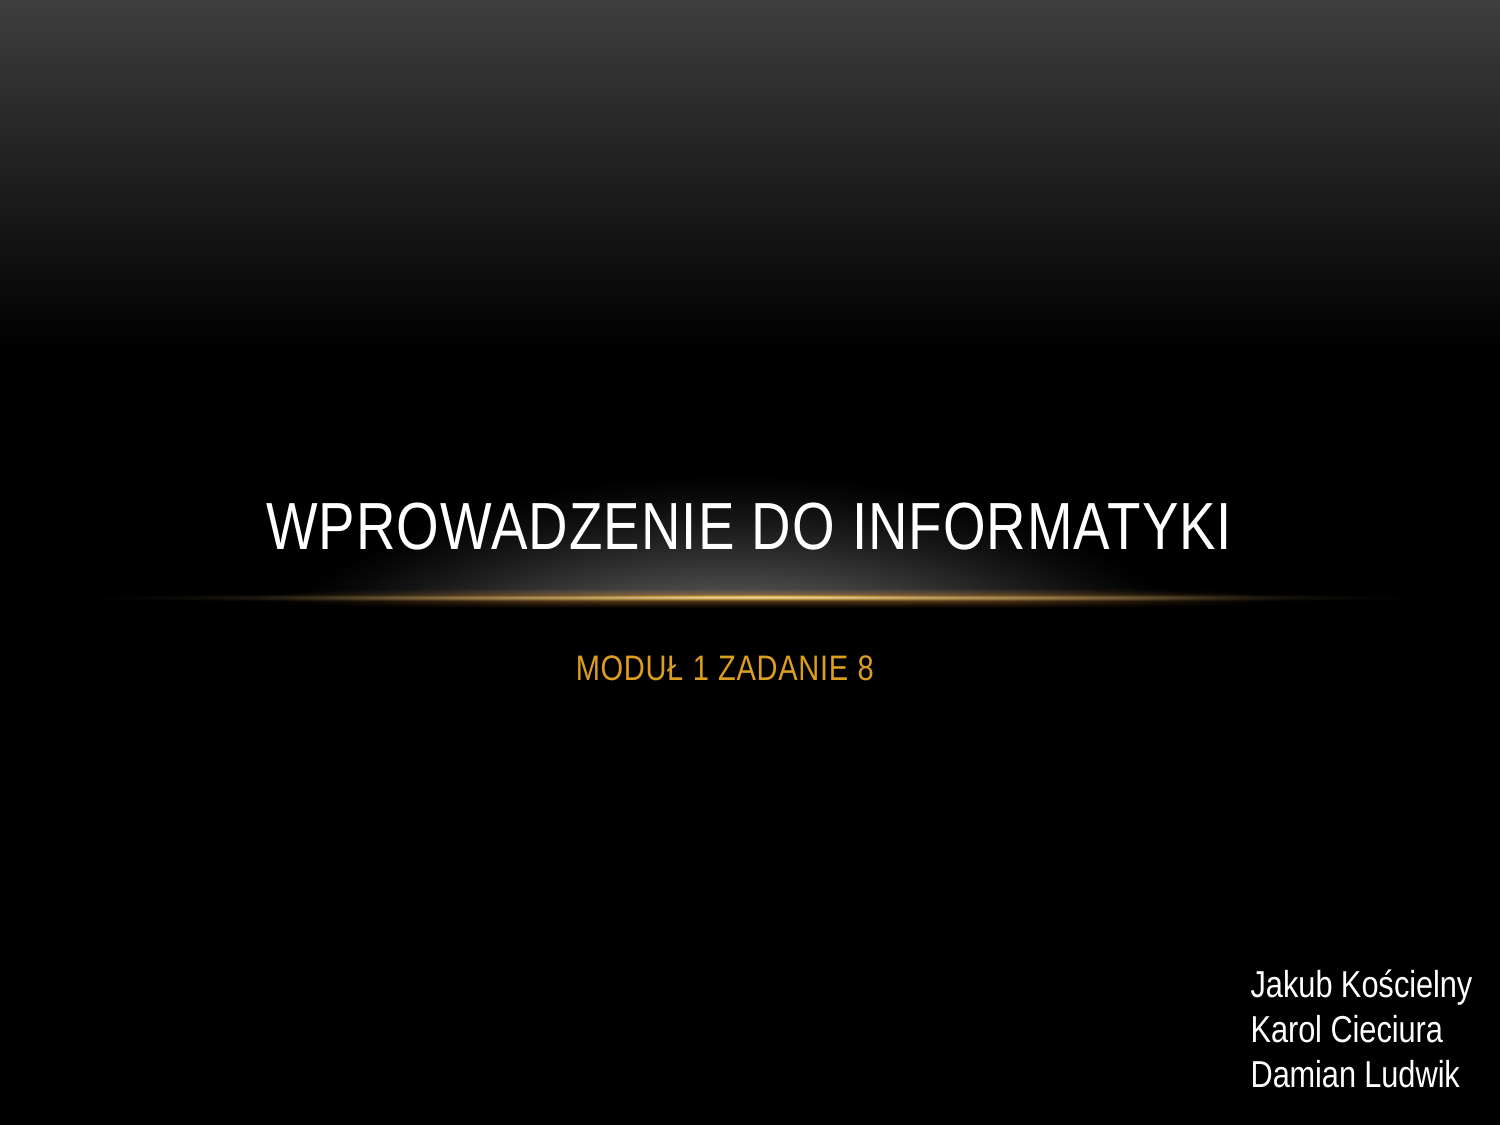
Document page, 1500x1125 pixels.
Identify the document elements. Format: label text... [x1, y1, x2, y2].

subtitle MODUŁ 1 ZADANIE 8 [200, 637, 1250, 925]
picture [0, 0, 1500, 750]
title wprowadzenie do informatyki [112, 329, 1388, 571]
text_box Jakub Kościelny Karol Cieciura Damian Ludwik [1235, 952, 1488, 1102]
